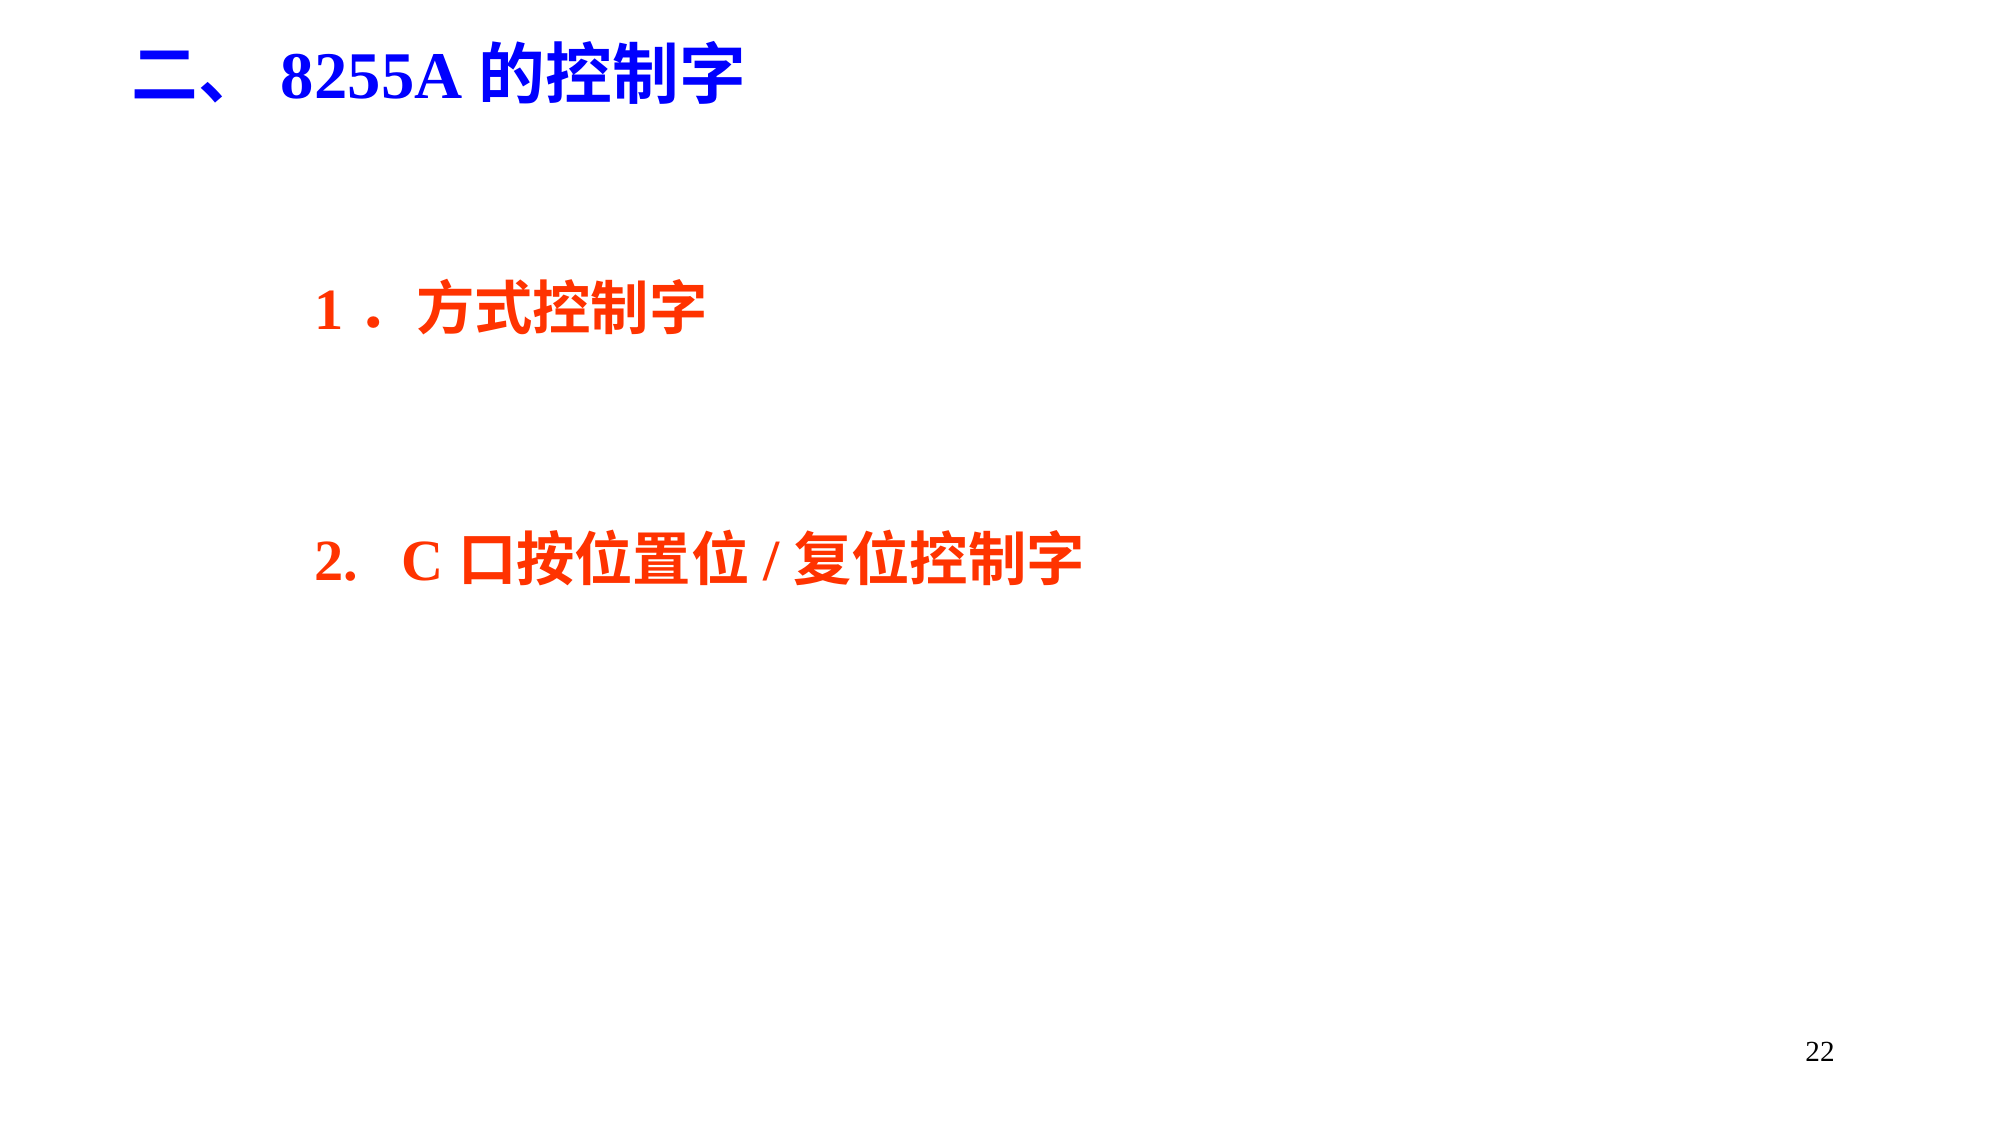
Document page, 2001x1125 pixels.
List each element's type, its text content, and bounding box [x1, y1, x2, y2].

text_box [116, 24, 1734, 813]
slide_number 22 [1433, 1024, 1851, 1101]
